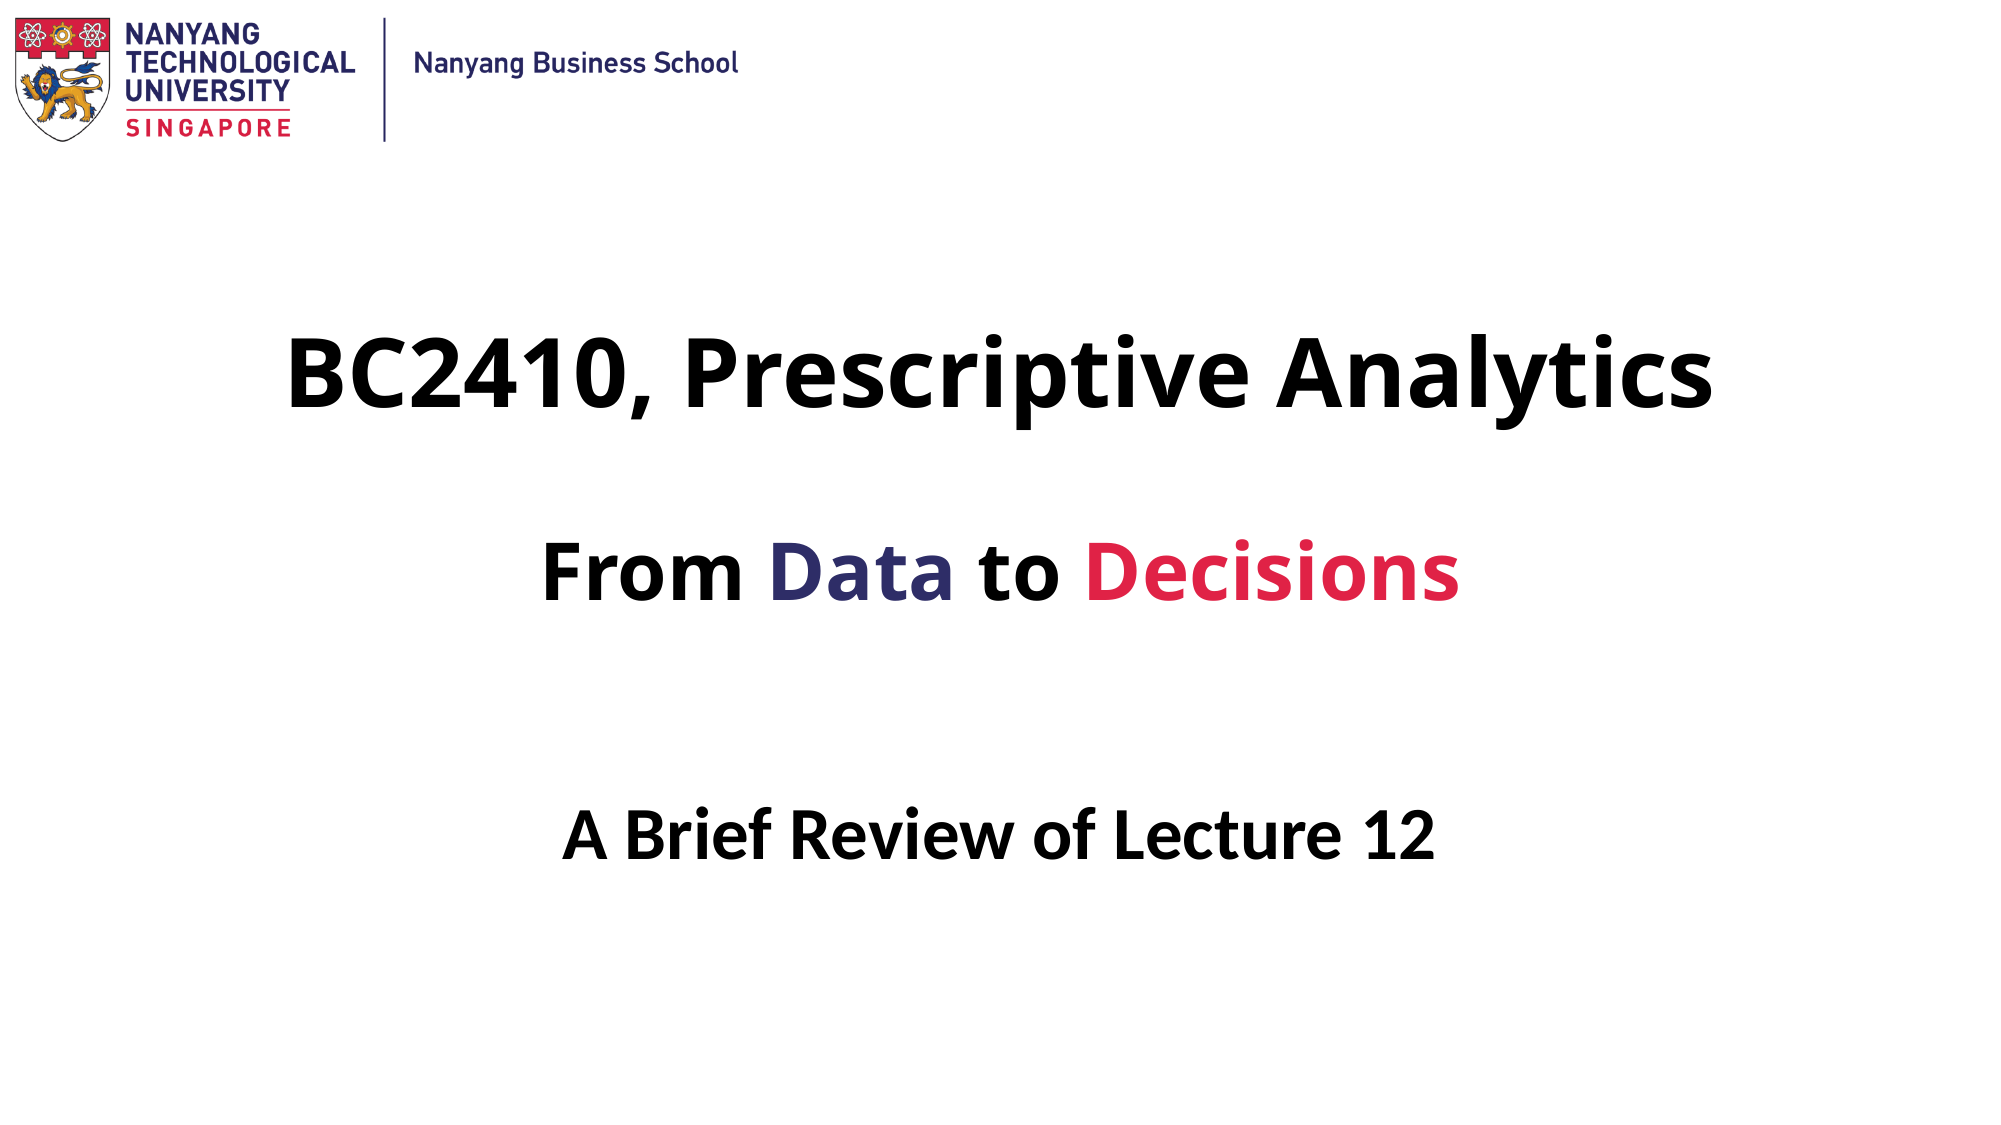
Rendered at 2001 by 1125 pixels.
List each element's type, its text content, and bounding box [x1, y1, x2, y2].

text_box A Brief Review of Lecture 12 [500, 777, 1500, 882]
title BC2410, Prescriptive Analytics From Data to Decisions [249, 287, 1750, 626]
picture [0, 0, 753, 159]
